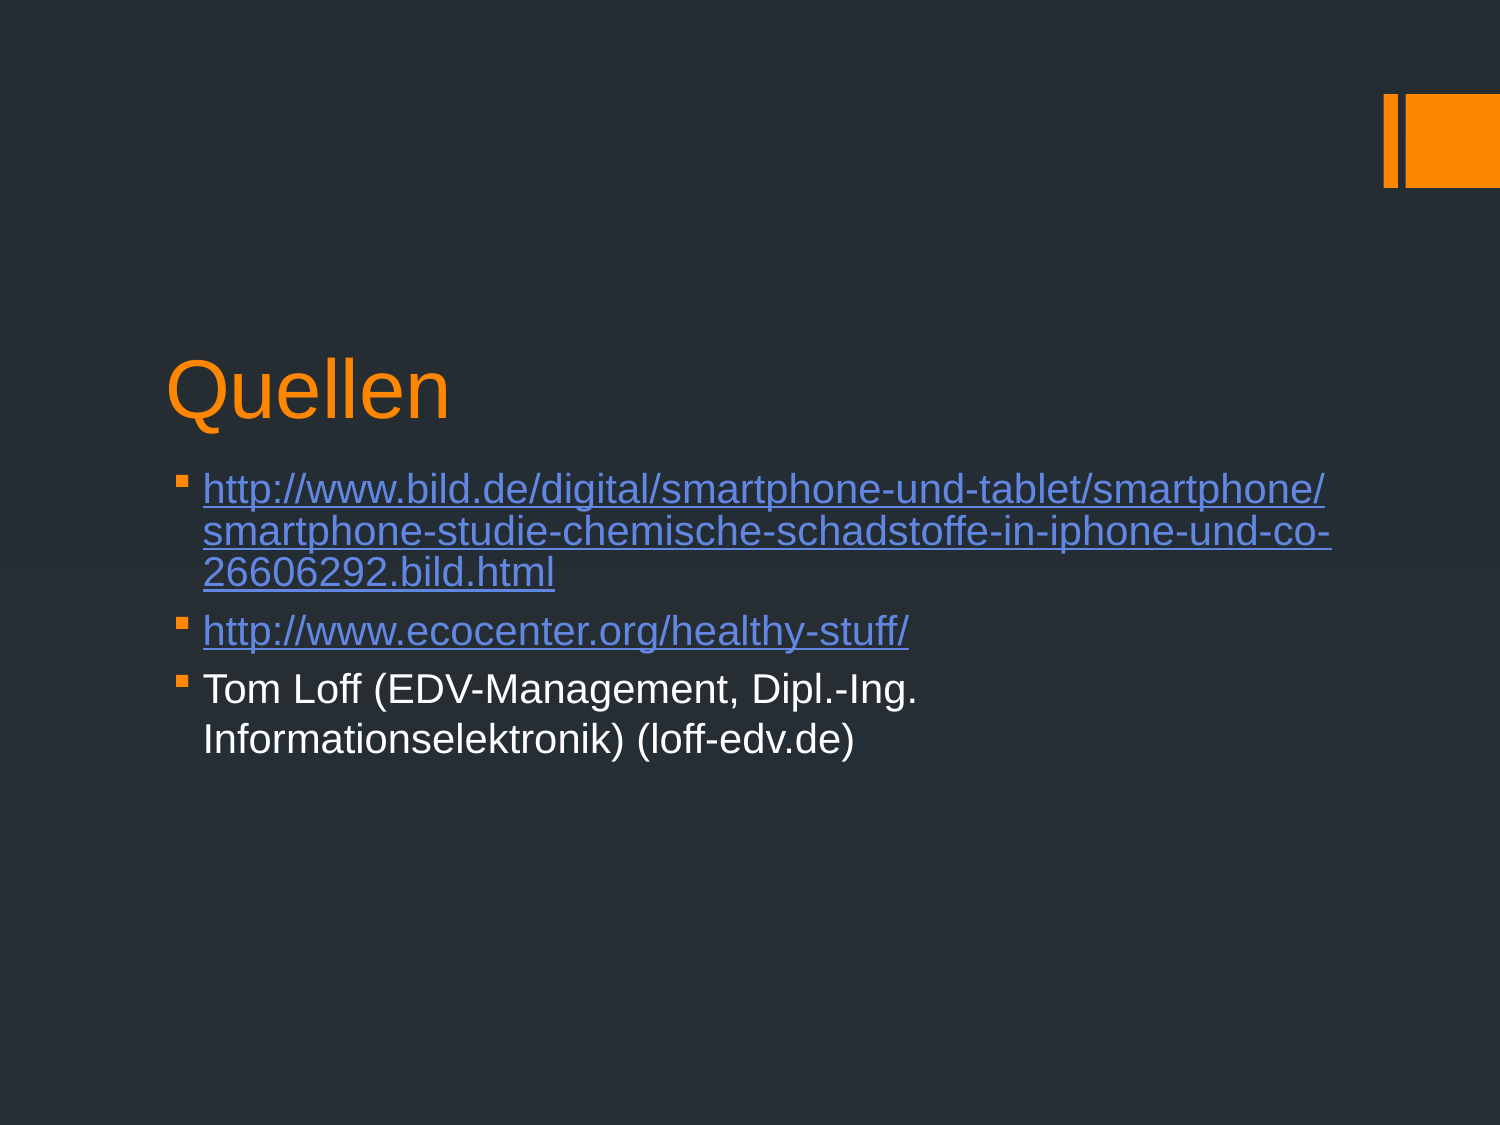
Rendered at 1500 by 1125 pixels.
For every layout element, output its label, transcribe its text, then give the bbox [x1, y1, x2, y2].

list http://www.bild.de/digital/smartphone-und-tablet/smartphone/smartphone-studie-chemische-schadstoffe-in-iphone-und-co-26606292.bild.html http://www.ecocenter.org/healthy-stuff/ Tom Loff (EDV-Management, Dipl.-Ing. Informationselektronik) (loff-edv.de) [150, 454, 1350, 1035]
title Quellen [150, 253, 1350, 443]
